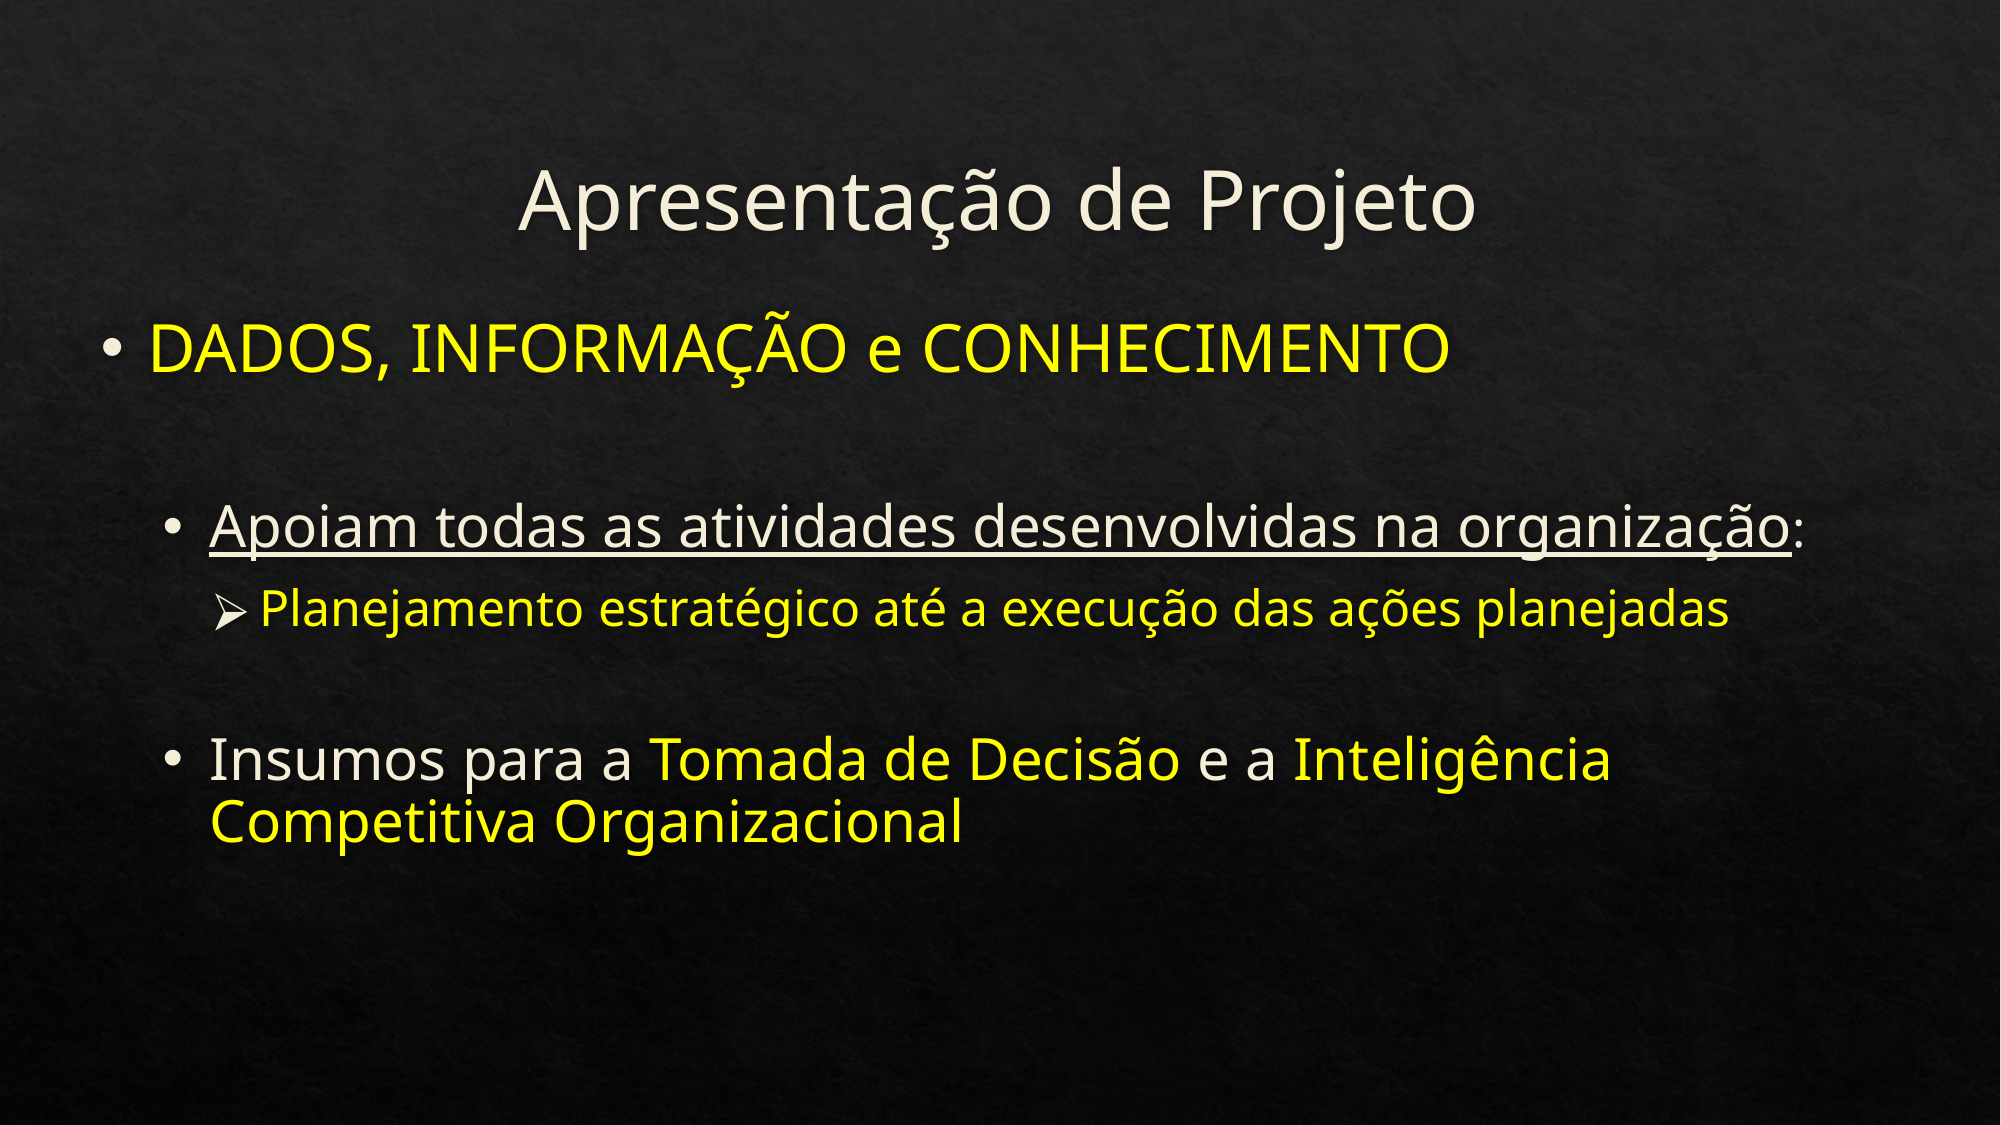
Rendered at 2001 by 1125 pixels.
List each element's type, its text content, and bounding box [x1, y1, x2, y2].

picture [0, 0, 2001, 1125]
title Apresentação de Projeto [149, 99, 1849, 302]
list DADOS, INFORMAÇÃO e CONHECIMENTO Apoiam todas as atividades desenvolvidas na organização: Planejamento estratégico até a execução das ações planejadas Insumos para a Tomada de Decisão e a Inteligência Competitiva Organizacional [85, 307, 1911, 965]
